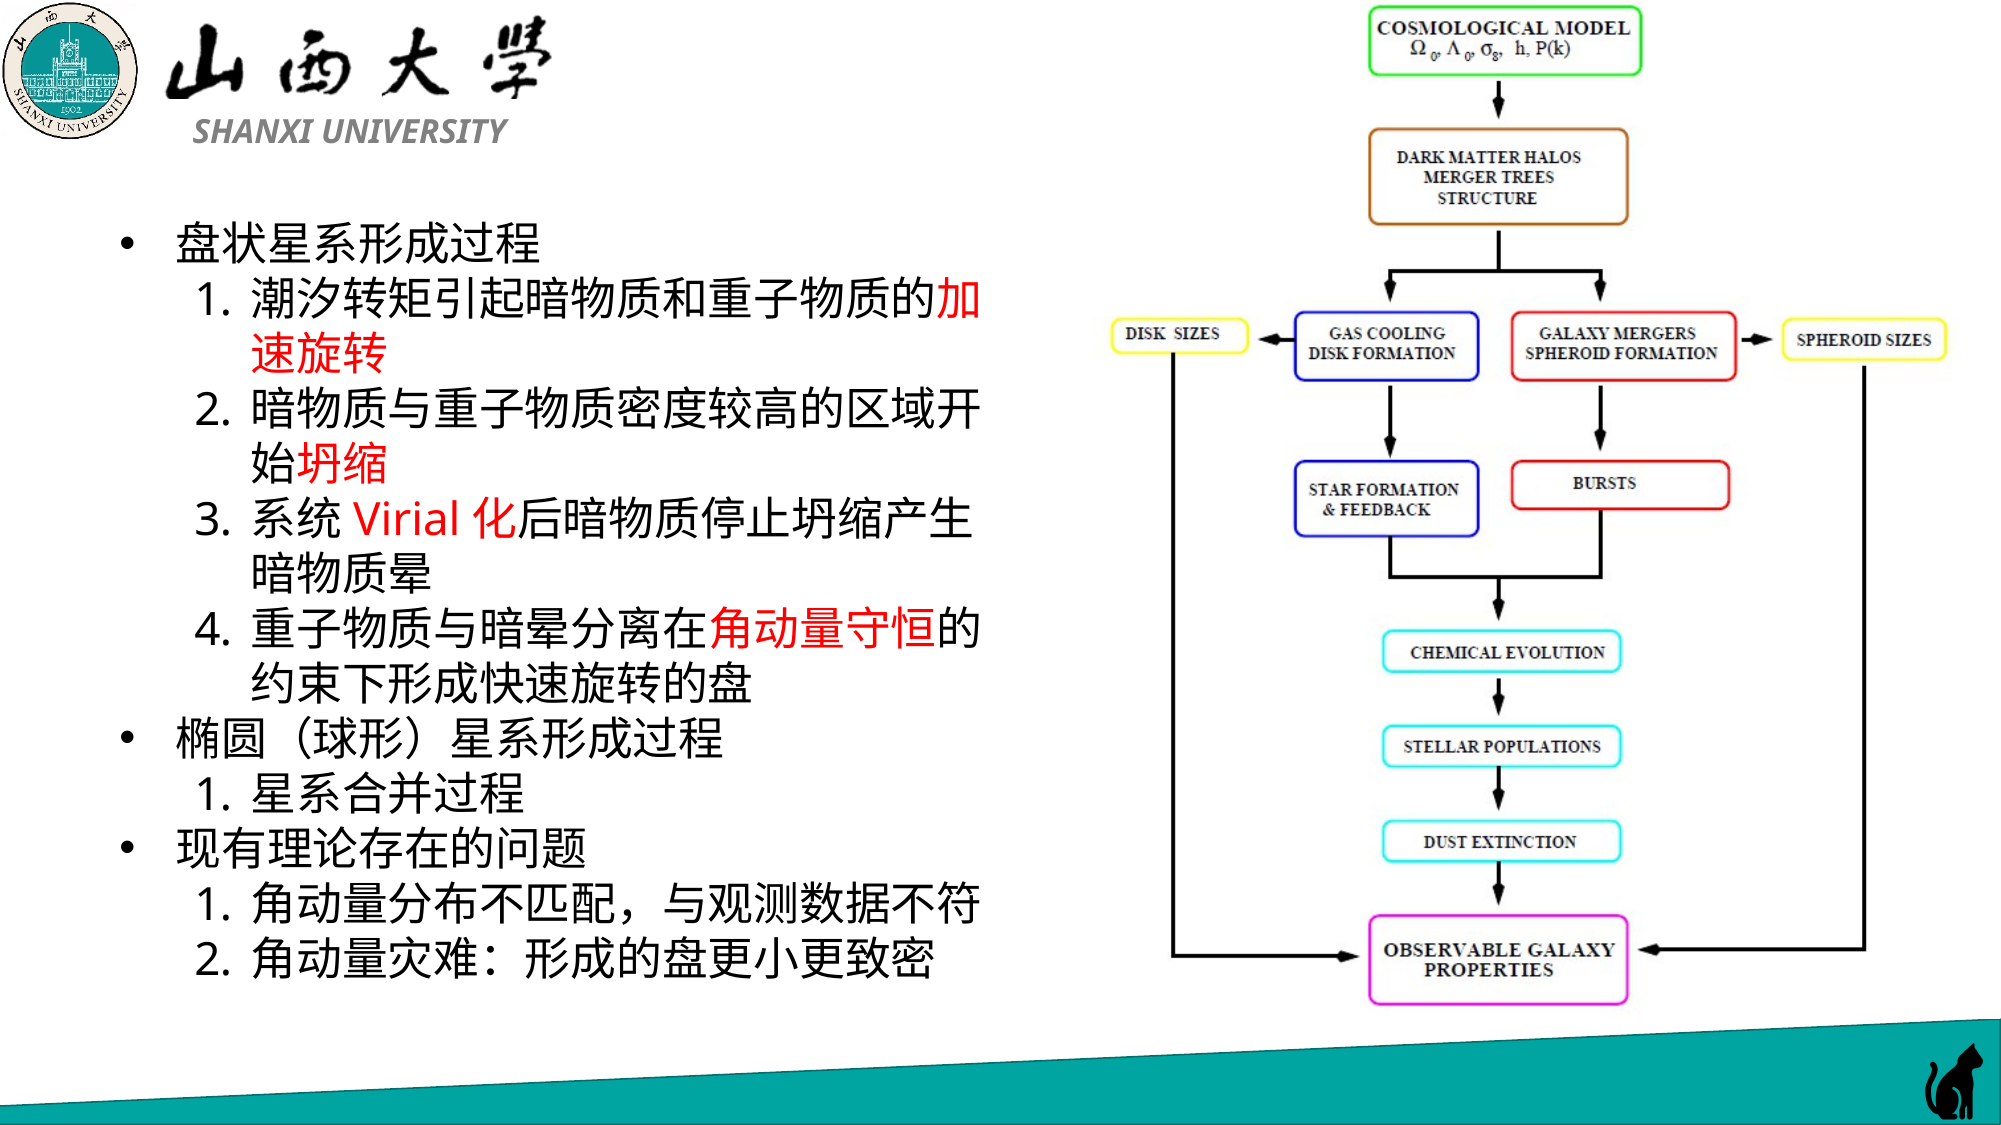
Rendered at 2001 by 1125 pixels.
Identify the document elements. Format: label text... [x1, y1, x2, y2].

picture [0, 0, 141, 142]
picture [1909, 1036, 2000, 1125]
picture [149, 0, 569, 99]
text_box 盘状星系形成过程 潮汐转矩引起暗物质和重子物质的加速旋转 暗物质与重子物质密度较高的区域开始坍缩 系统Virial化后暗物质停止坍缩产生暗物质晕 重子物质与暗晕分离在角动量守恒的约束下形成快速旋转的盘 椭圆（球形）星系形成过程 星系合并过程 现有理论存在的问题 角动量分布不匹配，与观测数据不符 角动量灾难：形成的盘更小更致密 [104, 207, 1000, 992]
picture [1072, 0, 2000, 1019]
